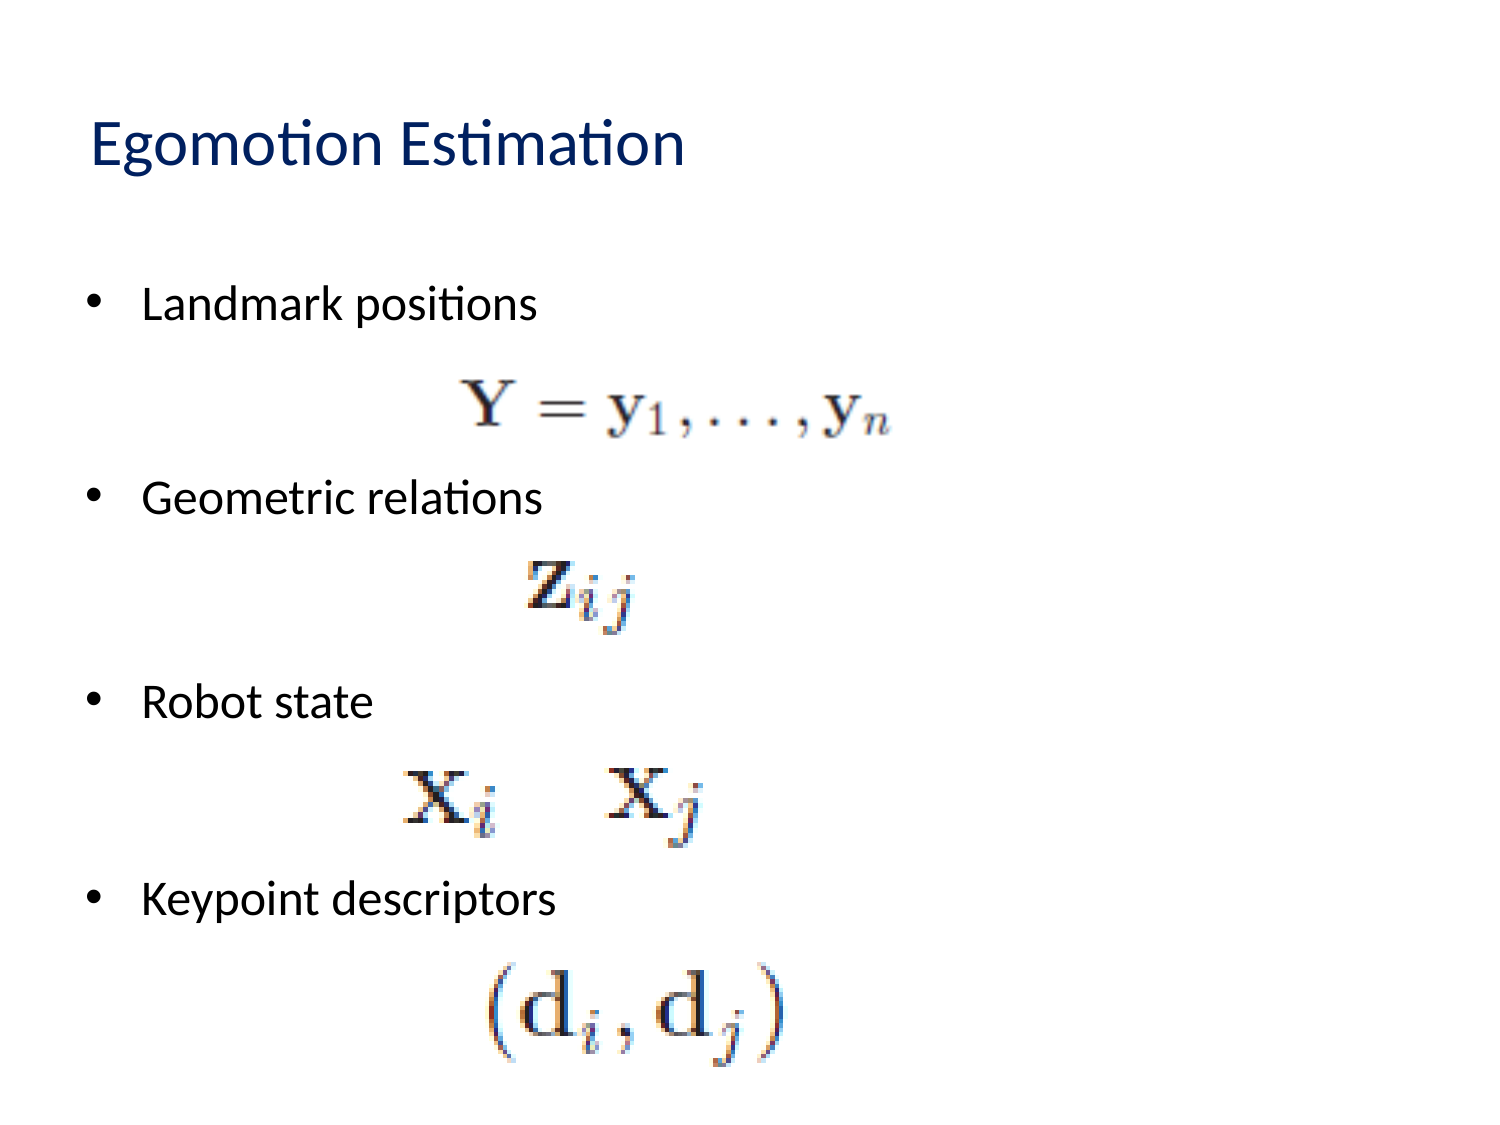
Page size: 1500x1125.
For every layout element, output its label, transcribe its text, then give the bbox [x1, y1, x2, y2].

picture [398, 761, 516, 844]
list Landmark positions [70, 262, 1421, 352]
text_box Geometric relations [70, 456, 1421, 546]
picture [585, 749, 718, 868]
text_box Keypoint descriptors [70, 858, 1421, 948]
picture [515, 534, 669, 660]
picture [456, 362, 911, 458]
picture [468, 948, 797, 1072]
title Egomotion Estimation [75, 45, 1425, 233]
text_box Robot state [70, 660, 1421, 750]
